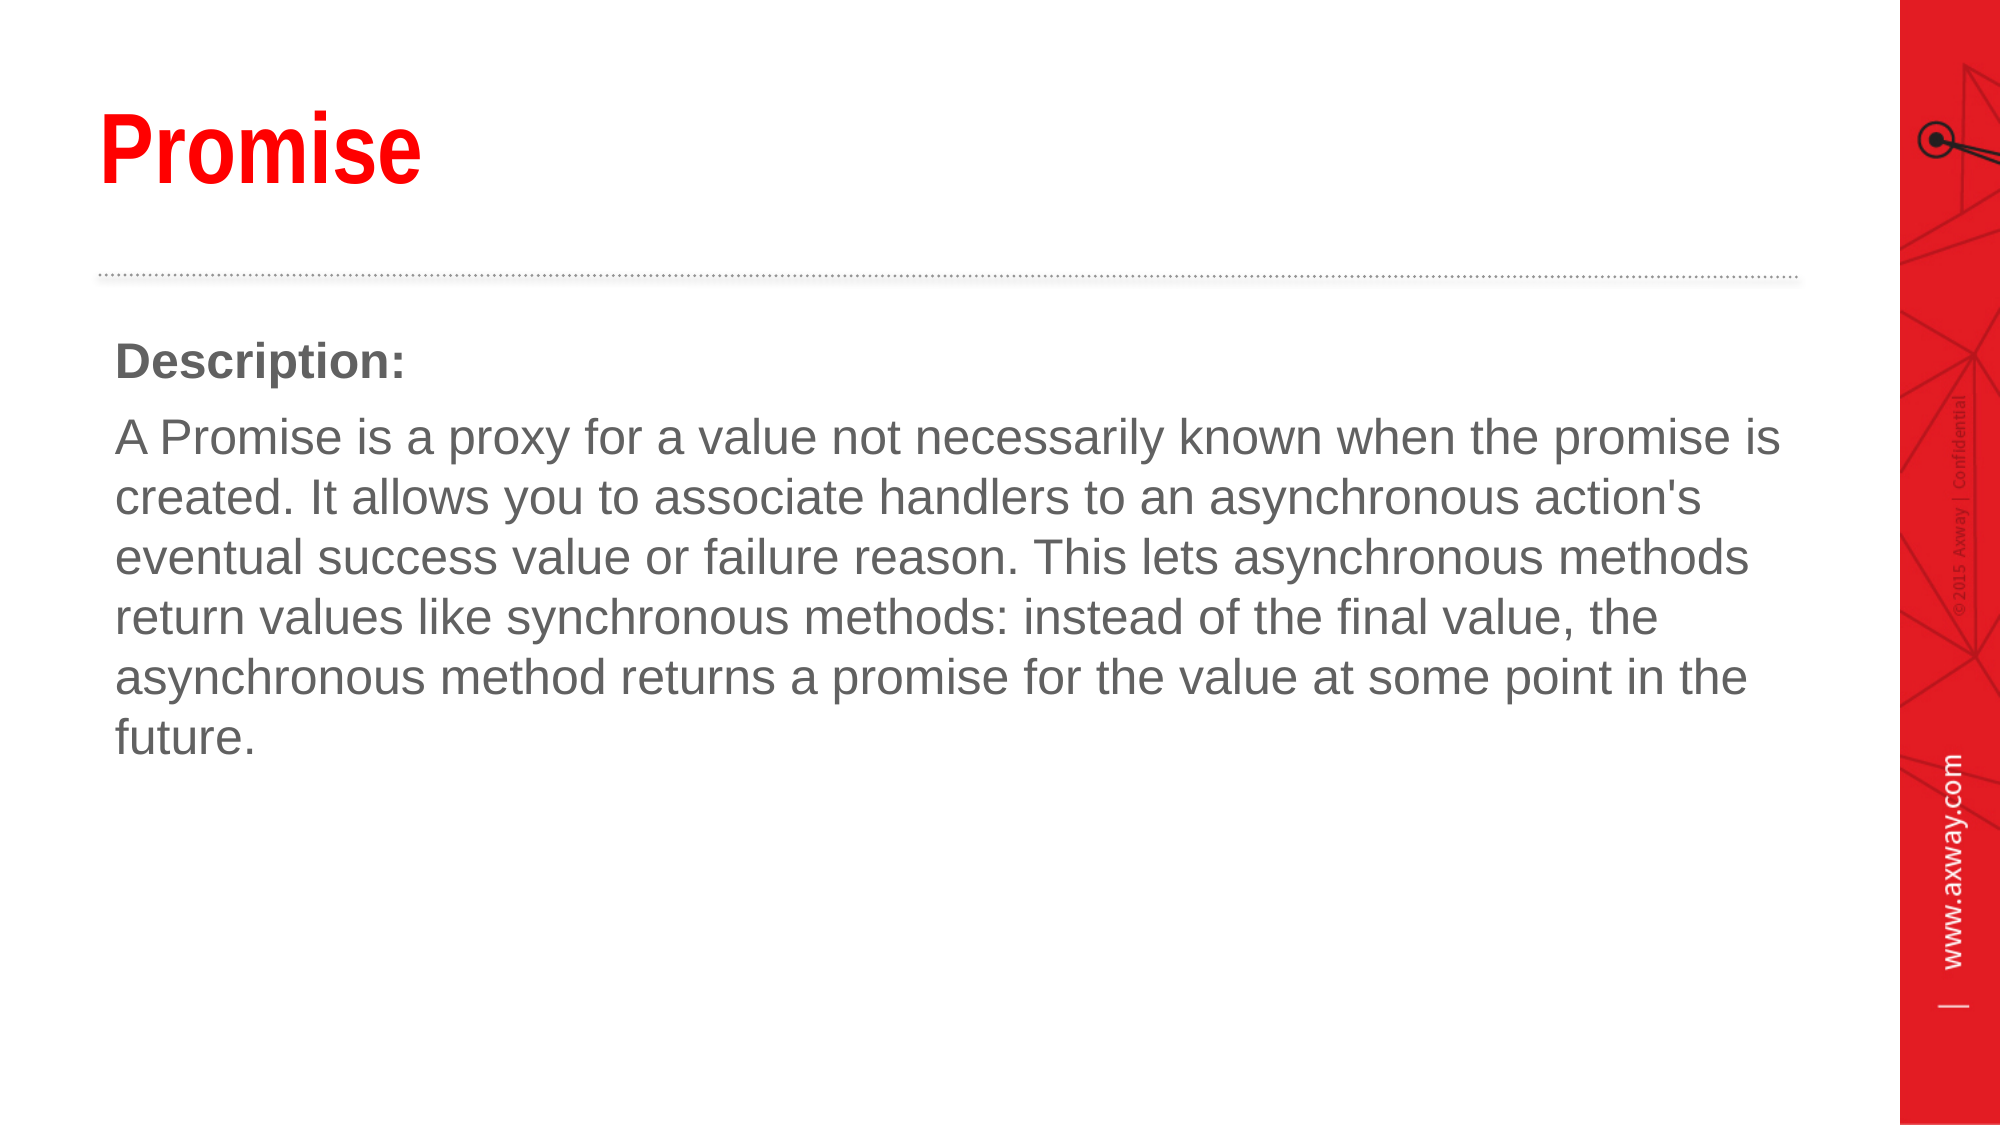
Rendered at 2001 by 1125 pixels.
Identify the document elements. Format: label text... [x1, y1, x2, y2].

title Promise [99, 41, 1803, 212]
picture [1900, 0, 2000, 1125]
list Description: A Promise is a proxy for a value not necessarily known when the promise is created. It allows you to associate handlers to an asynchronous action's eventual success value or failure reason. This lets asynchronous methods return values like synchronous methods: instead of the final value, the asynchronous method returns a promise for the value at some point in the future. [99, 320, 1801, 1064]
